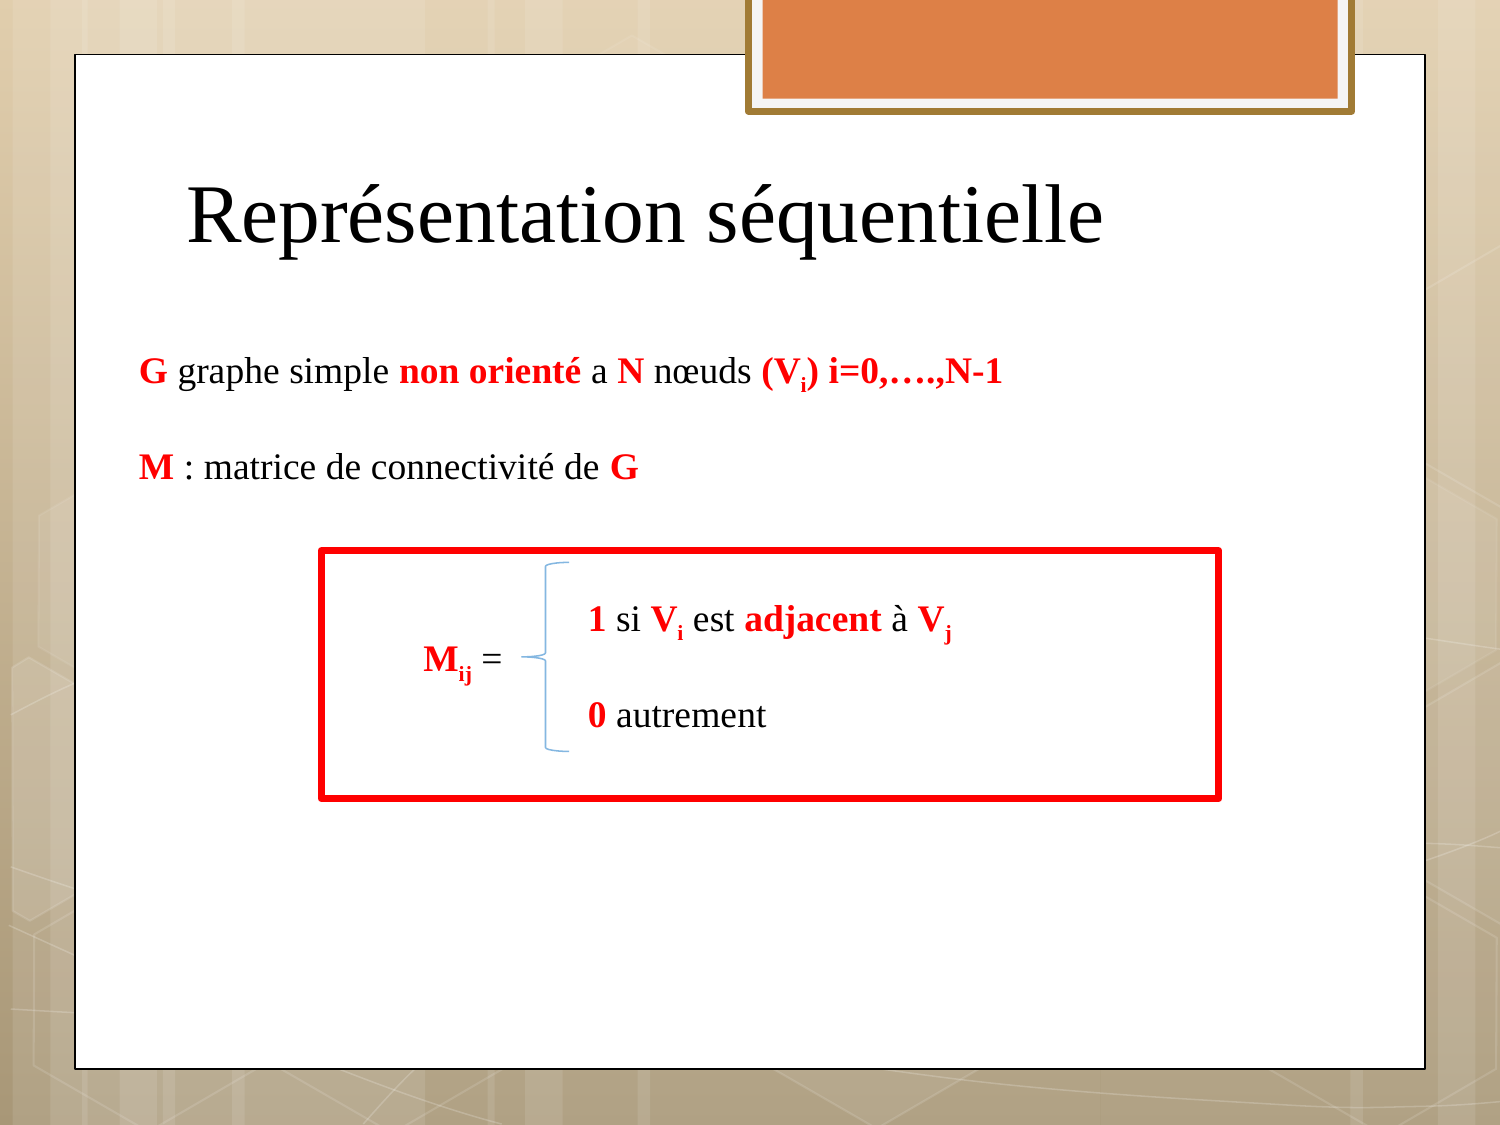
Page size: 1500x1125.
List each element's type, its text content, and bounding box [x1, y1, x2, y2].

text_box [321, 550, 1219, 799]
text_box G graphe simple non orienté a N nœuds (Vi) i=0,….,N-1 M : matrice de connectivité de G [123, 338, 1400, 490]
title Représentation séquentielle [171, 126, 1324, 268]
